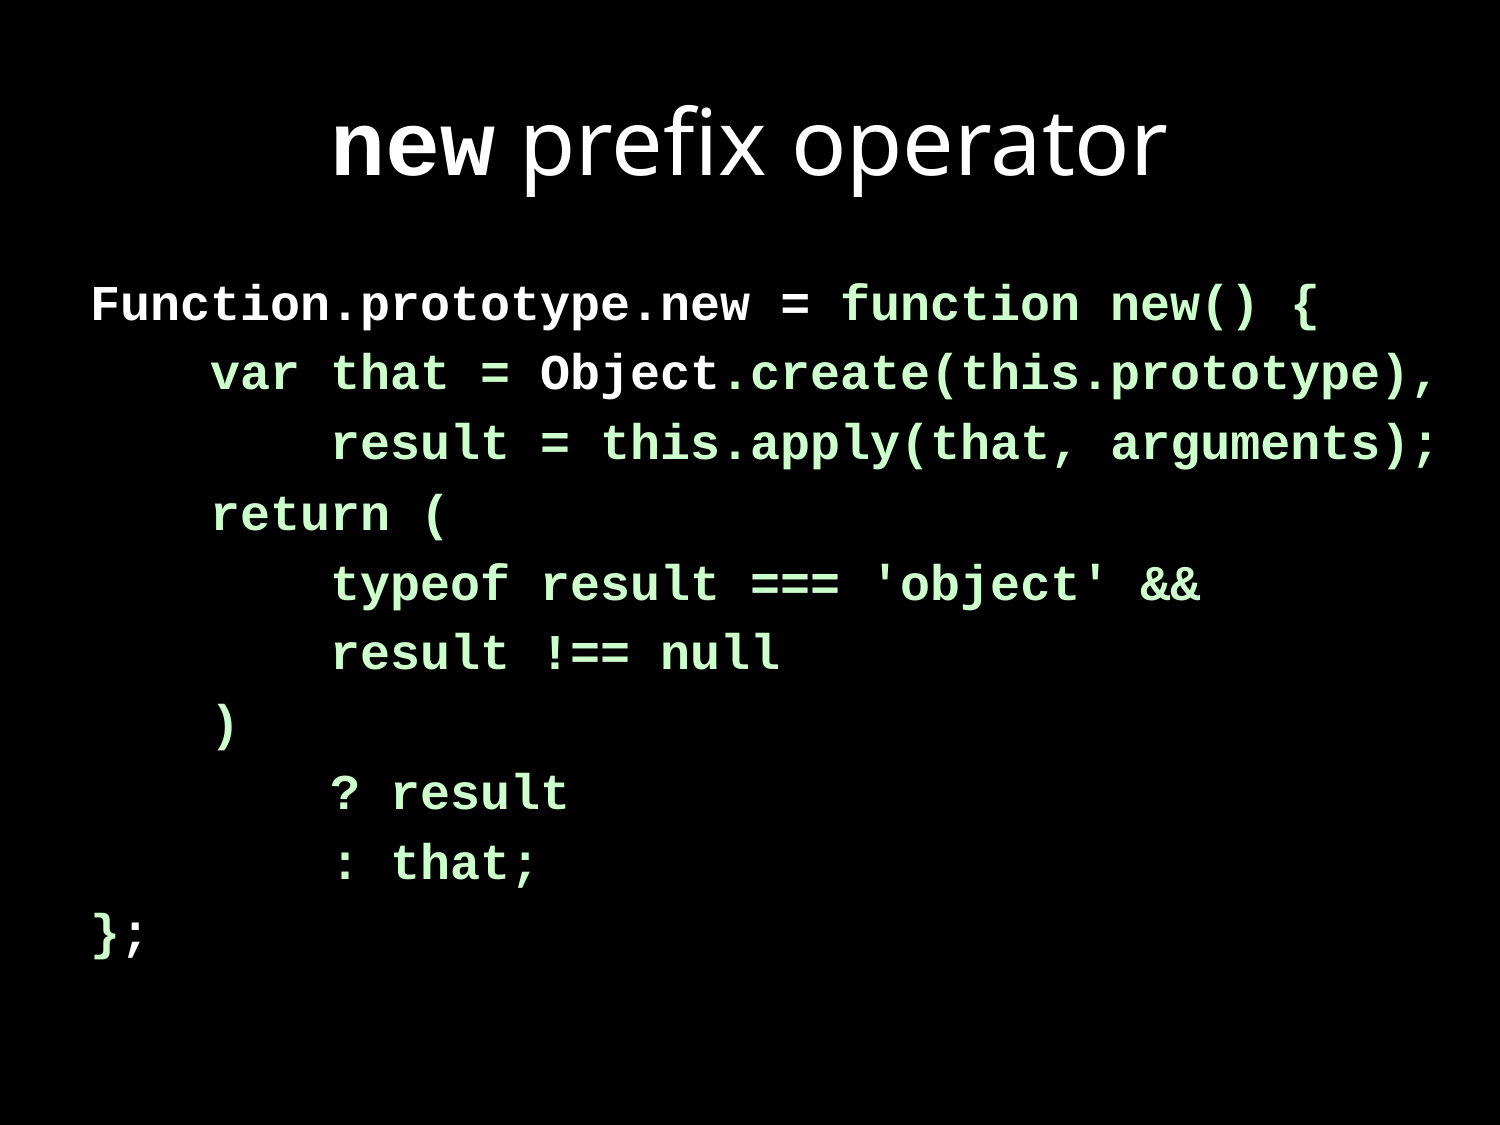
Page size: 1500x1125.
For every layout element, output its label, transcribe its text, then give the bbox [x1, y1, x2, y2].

list Function.prototype.new = function new() { var that = Object.create(this.prototype), result = this.apply(that, arguments); return ( typeof result === 'object' && result !== null ) ? result : that; }; [74, 262, 1500, 1088]
title new prefix operator [74, 44, 1426, 233]
